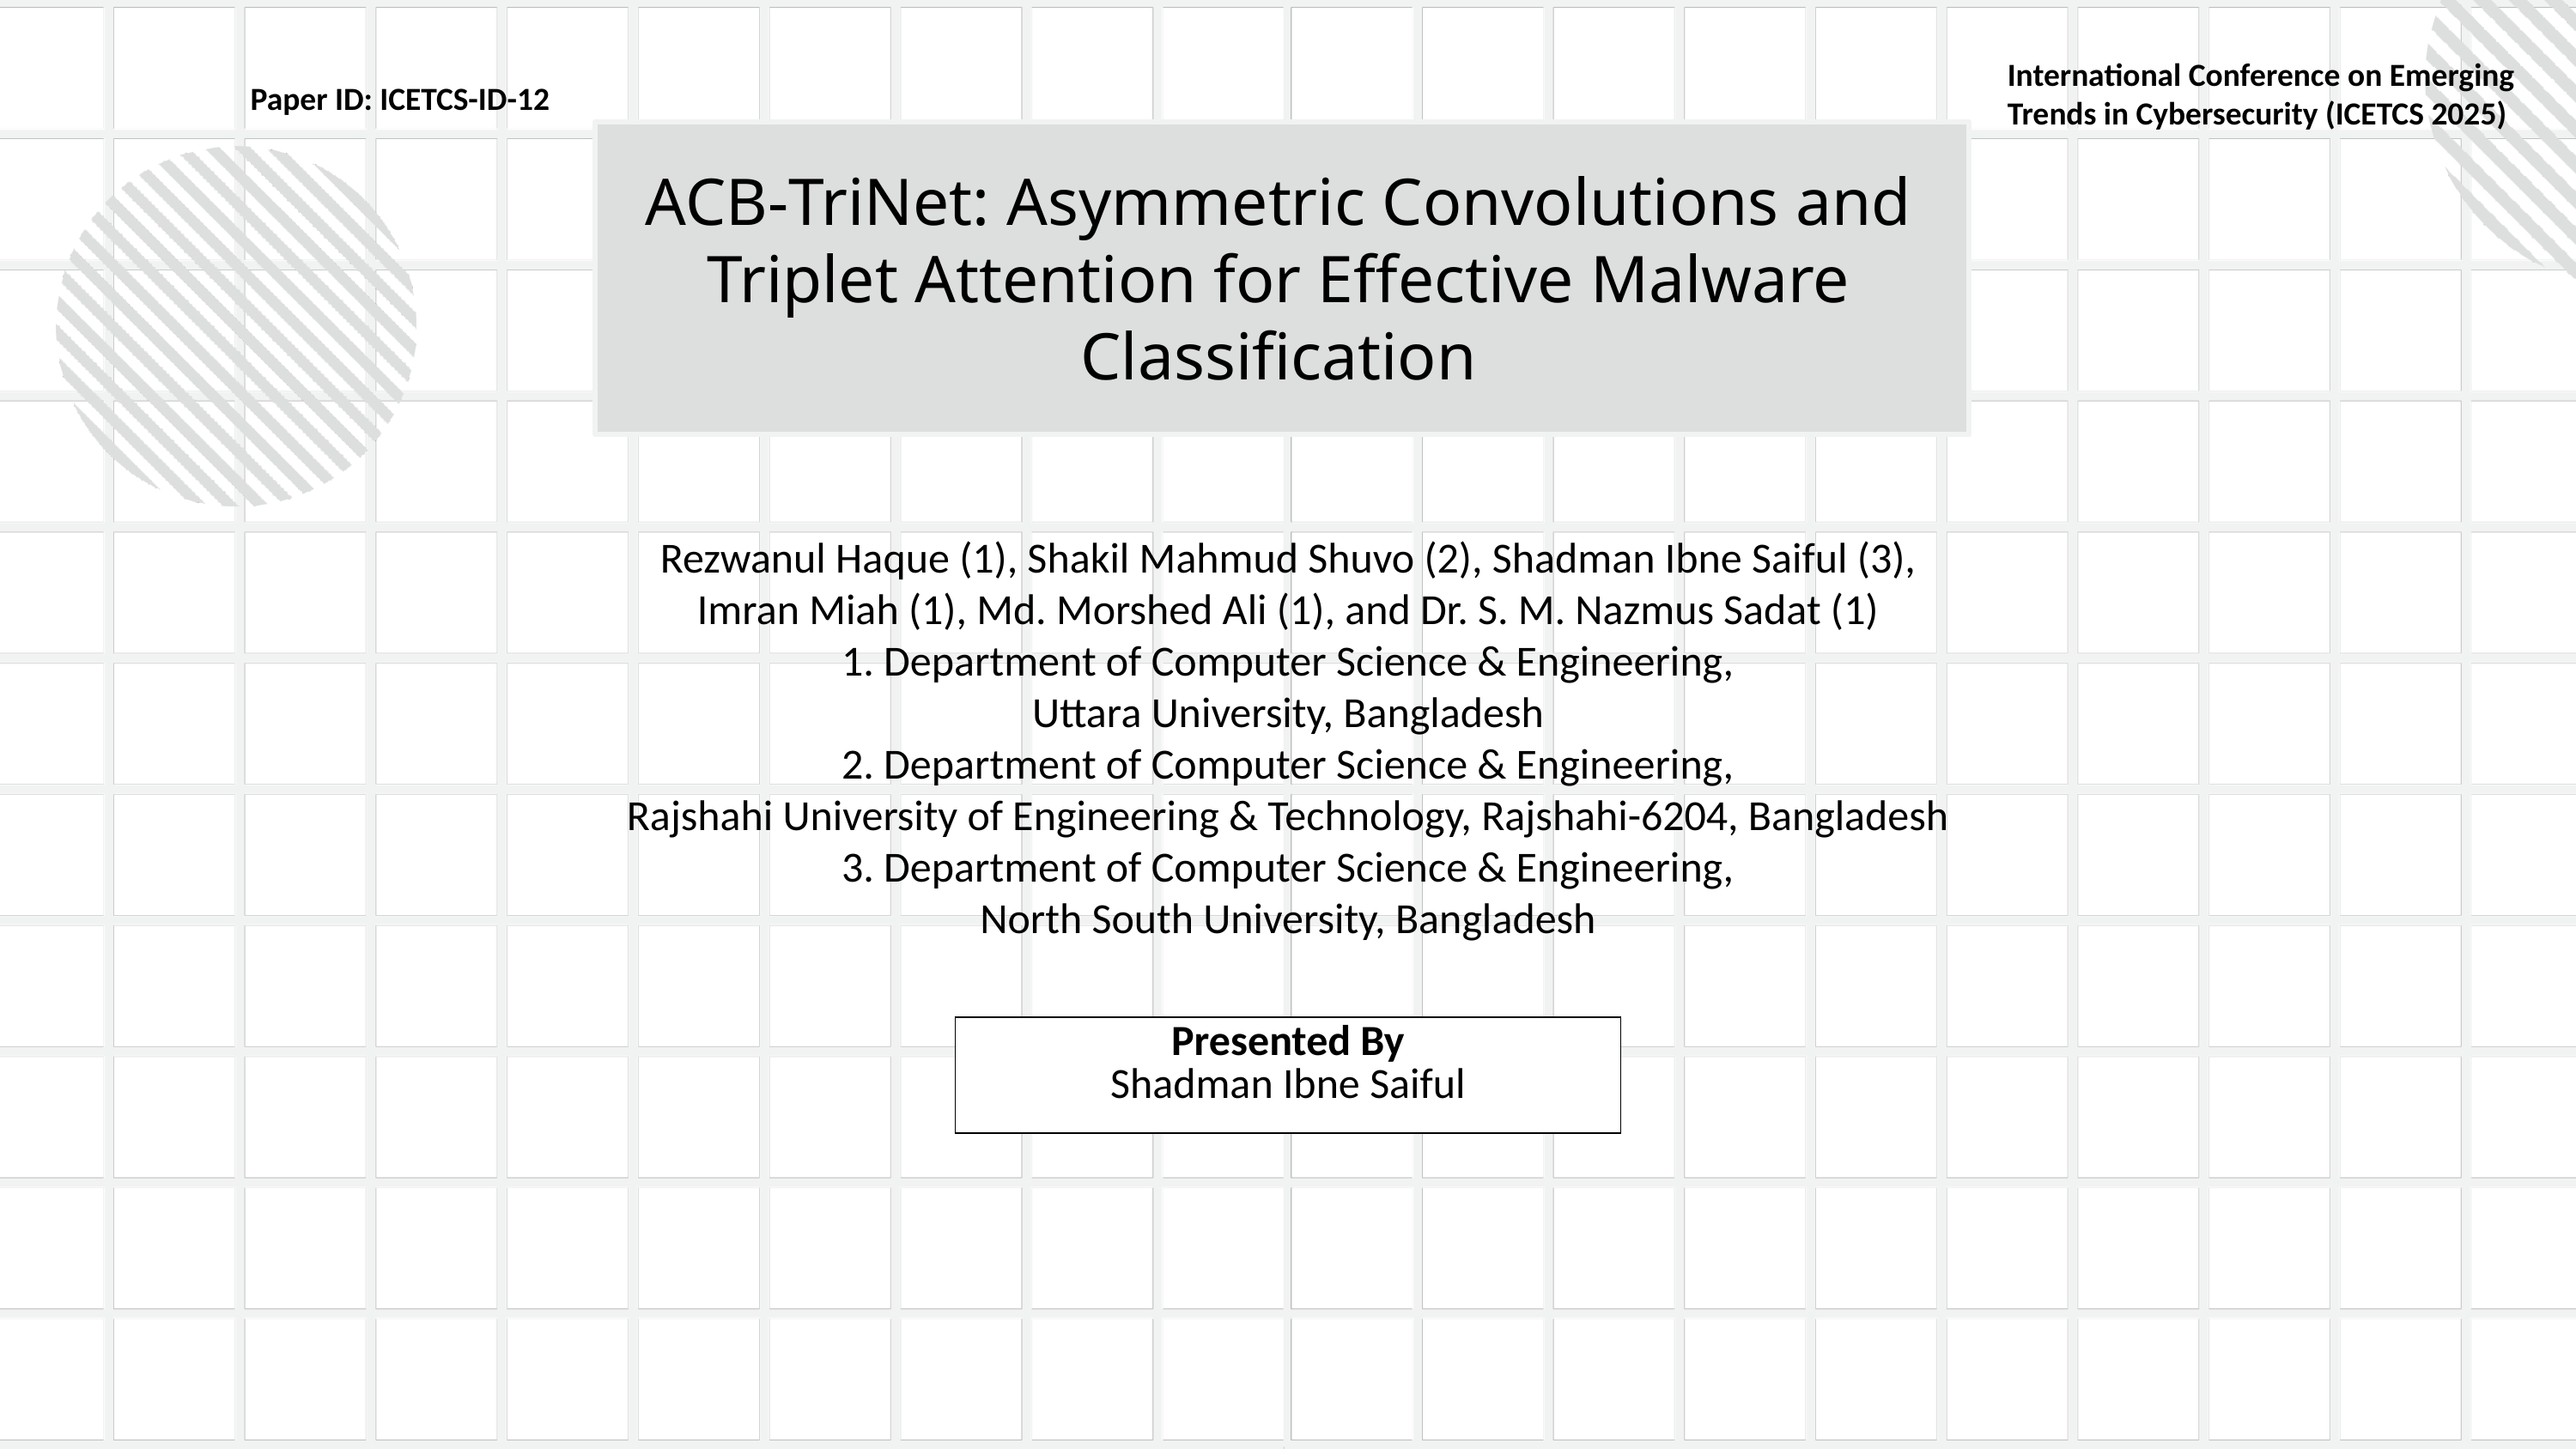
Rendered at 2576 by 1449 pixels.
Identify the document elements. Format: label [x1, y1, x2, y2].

text_box [595, 121, 1969, 435]
text_box [0, 0, 2576, 1449]
